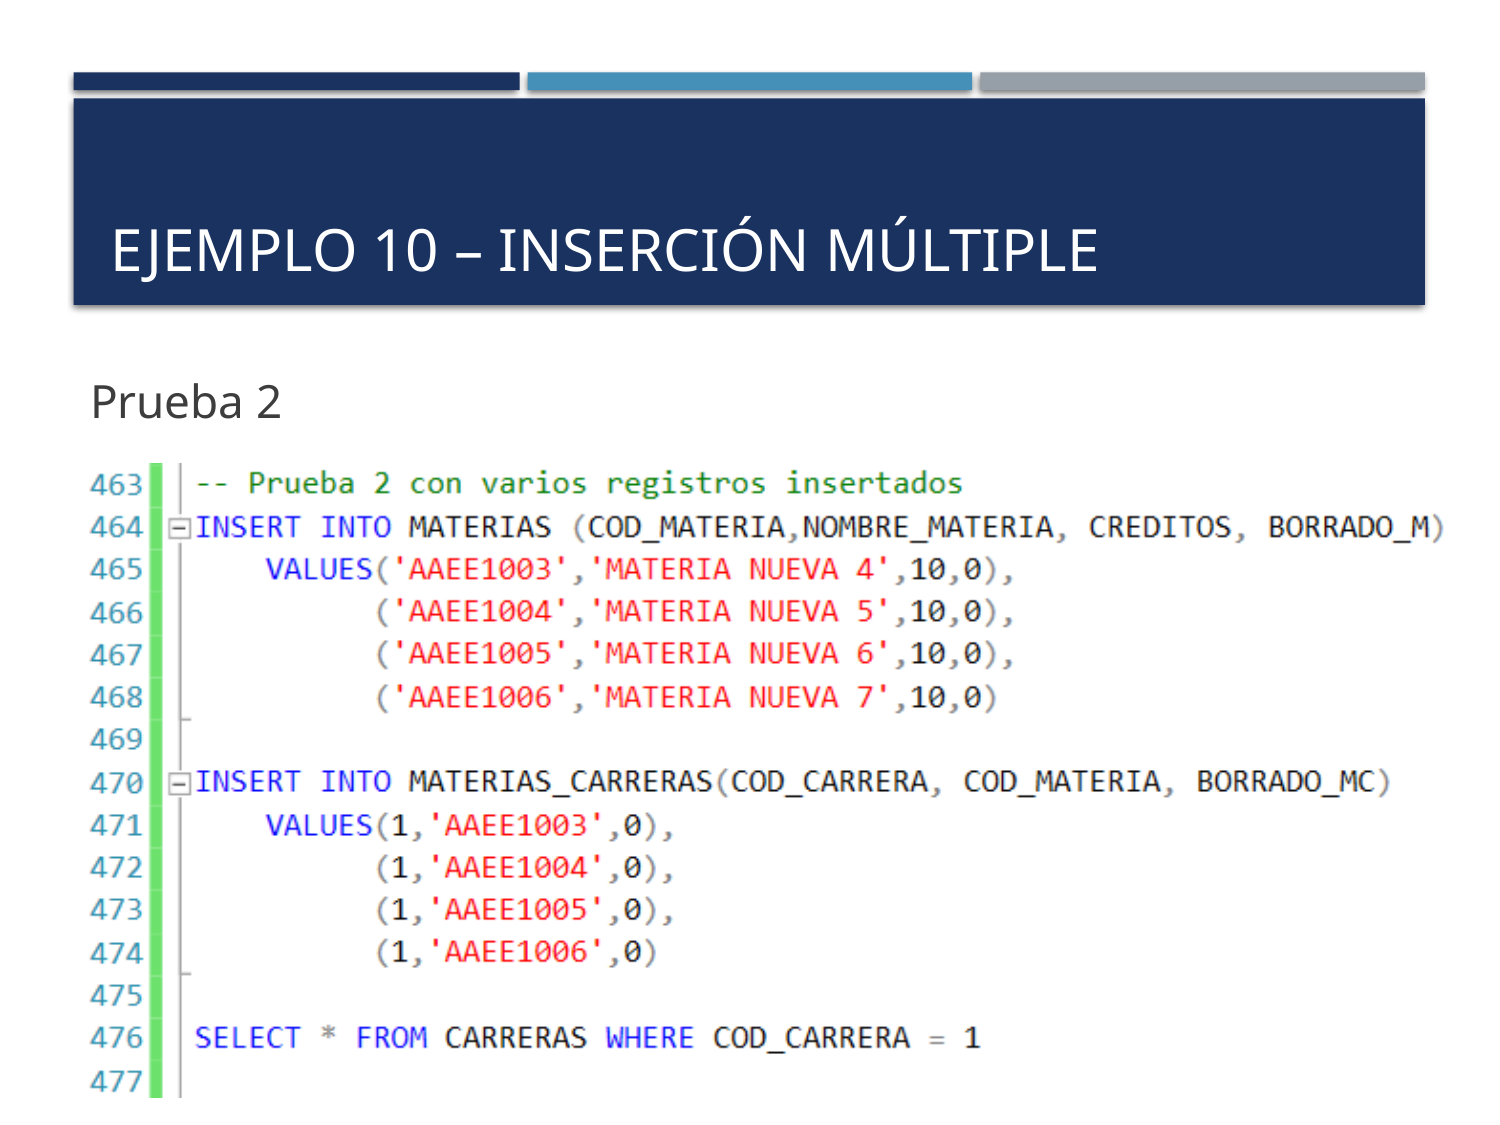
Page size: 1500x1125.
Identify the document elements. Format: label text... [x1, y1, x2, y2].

list Prueba 2 [75, 365, 1406, 445]
title Ejemplo 10 – inserción múltiple [95, 112, 1406, 291]
picture [74, 462, 1498, 1099]
